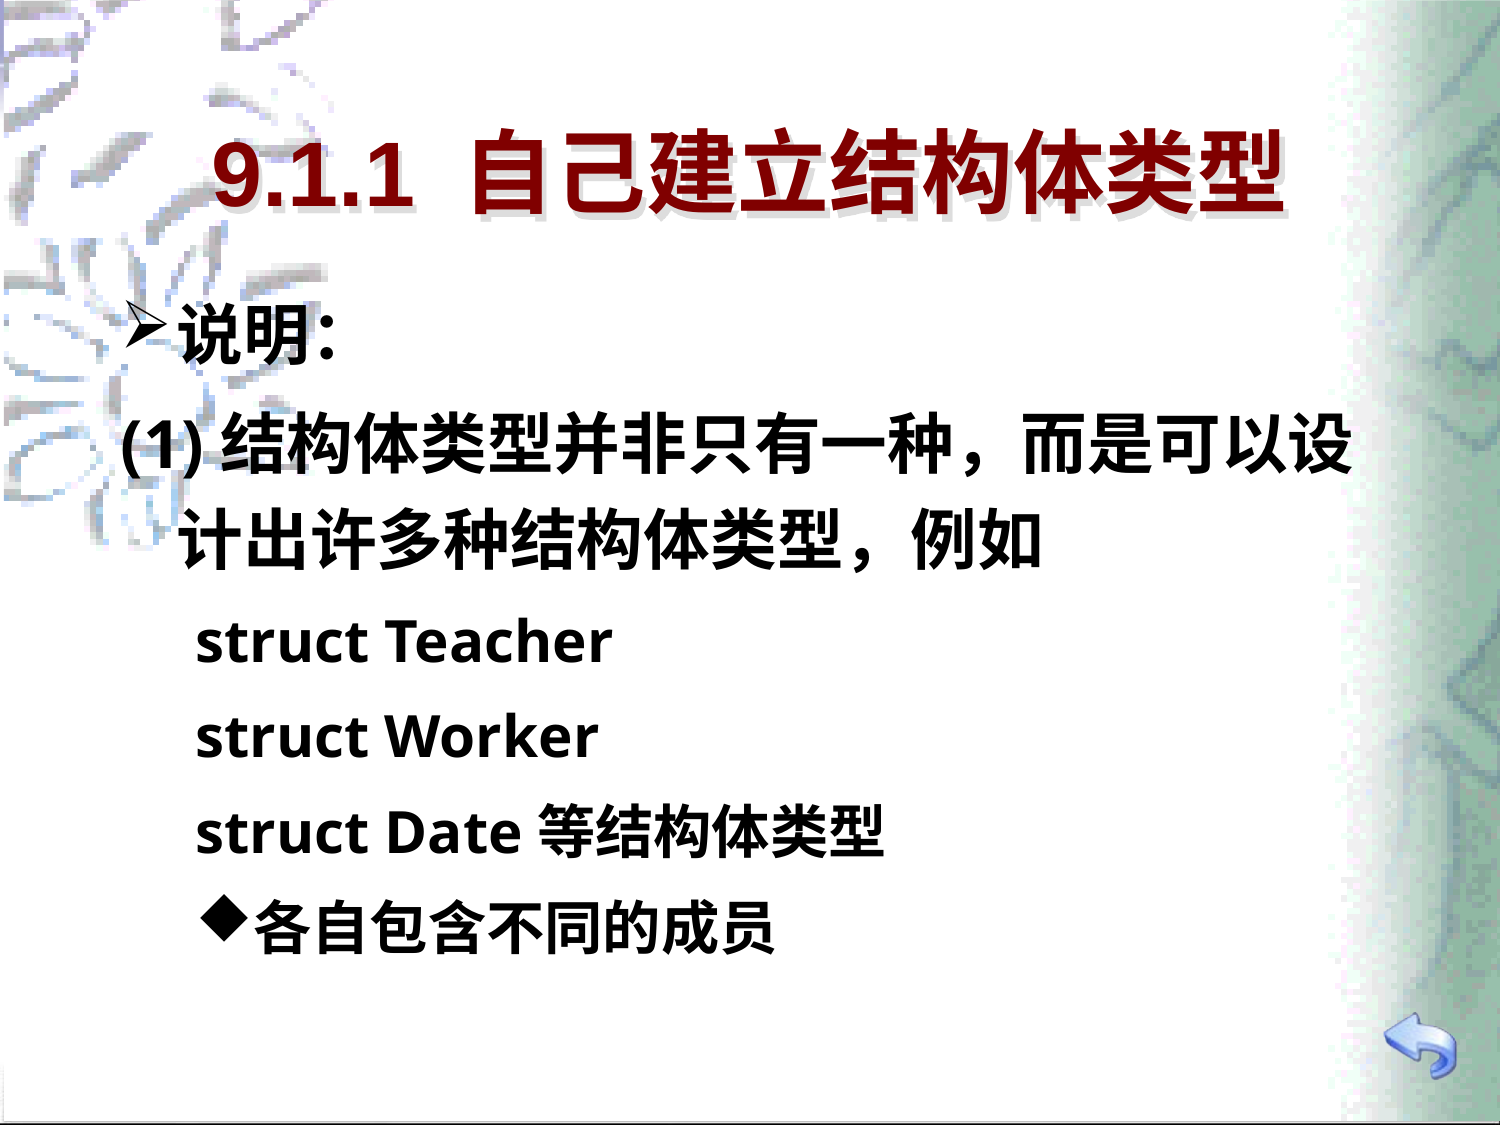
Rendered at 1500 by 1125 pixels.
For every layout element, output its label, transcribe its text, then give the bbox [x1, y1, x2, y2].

title 9.1.1 自己建立结构体类型 [23, 107, 1477, 234]
list 说明： (1)结构体类型并非只有一种，而是可以设计出许多种结构体类型，例如 struct Teacher struct Worker struct Date等结构体类型 各自包含不同的成员 [105, 269, 1395, 1043]
picture [0, 0, 1500, 1125]
